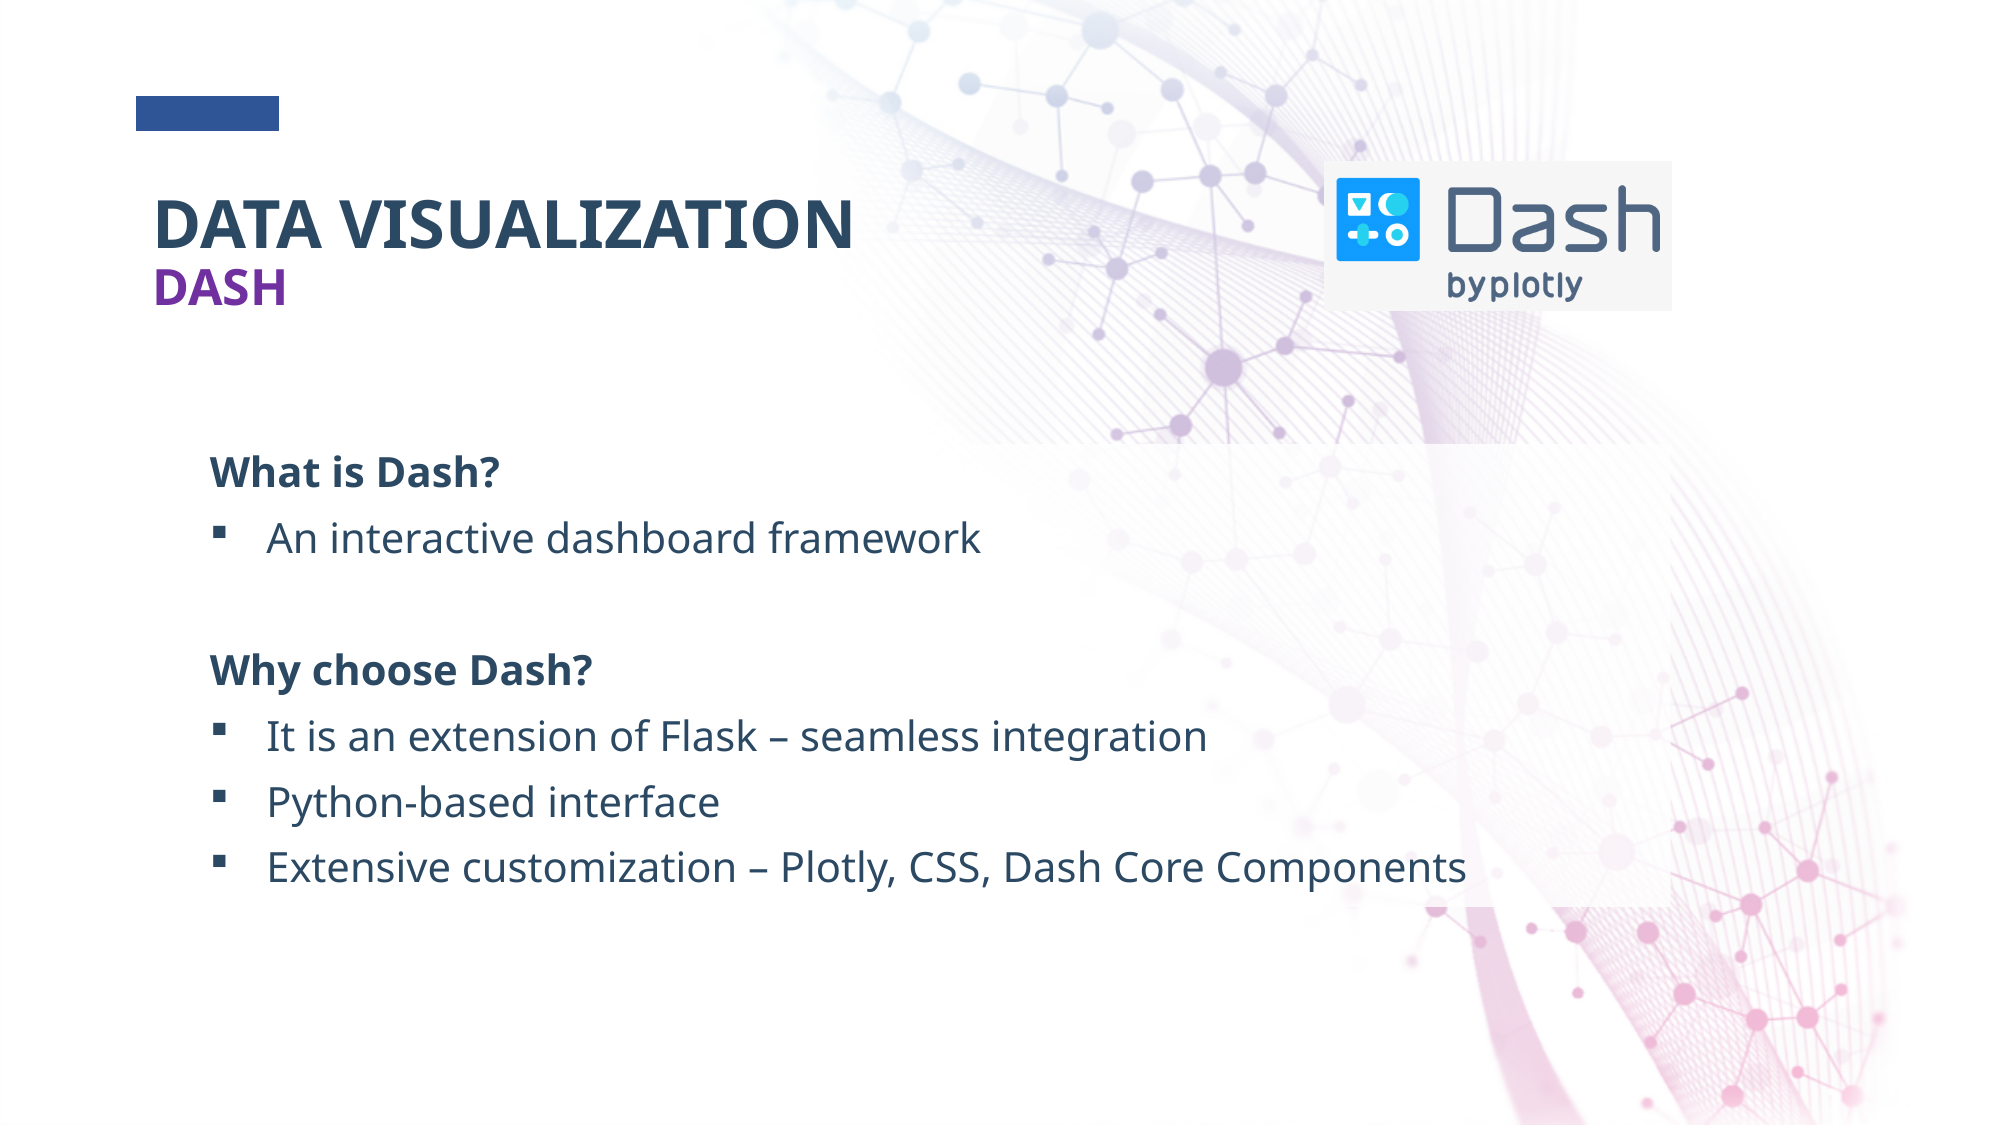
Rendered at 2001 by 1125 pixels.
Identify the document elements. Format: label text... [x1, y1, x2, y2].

text_box Data Visualization Dash [137, 161, 1863, 346]
list What is Dash? An interactive dashboard framework Why choose Dash? It is an extension of Flask – seamless integration Python-based interface Extensive customization – Plotly, CSS, Dash Core Components [194, 443, 1671, 907]
picture [1324, 161, 1672, 311]
text_box [136, 96, 279, 131]
